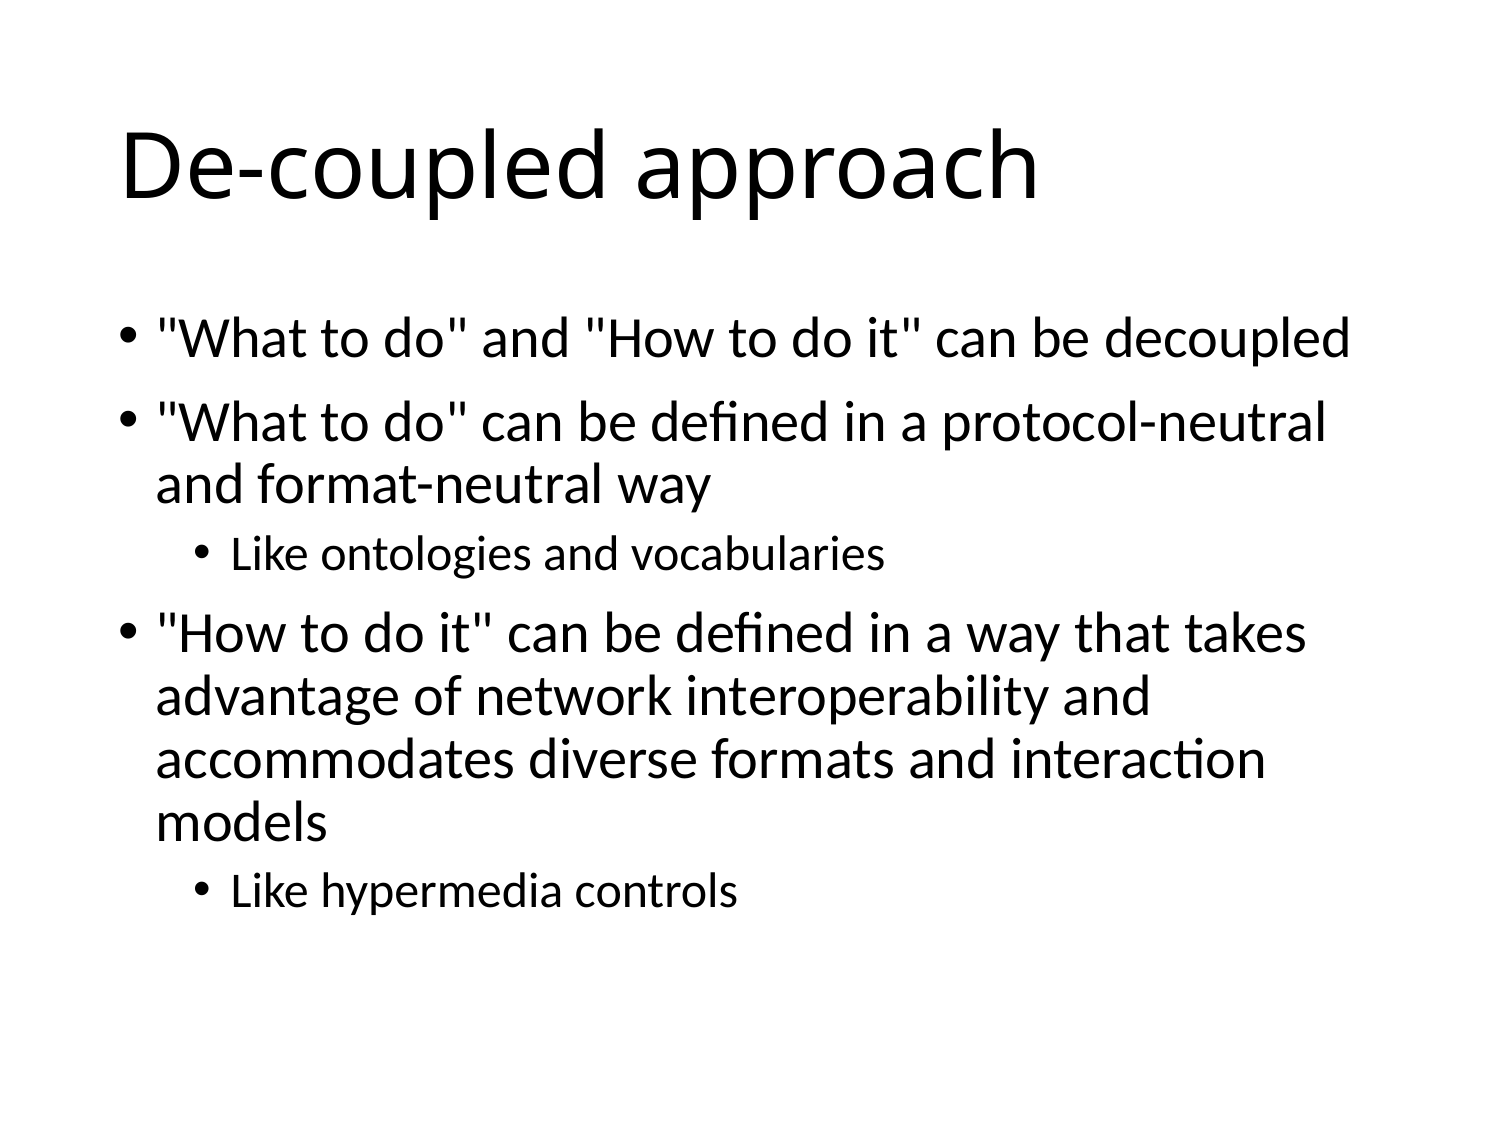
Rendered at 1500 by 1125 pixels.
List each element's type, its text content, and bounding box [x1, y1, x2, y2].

title De-coupled approach [103, 59, 1397, 278]
list "What to do" and "How to do it" can be decoupled "What to do" can be defined in a protocol-neutral and format-neutral way Like ontologies and vocabularies "How to do it" can be defined in a way that takes advantage of network interoperability and accommodates diverse formats and interaction models Like hypermedia controls [103, 299, 1397, 1014]
